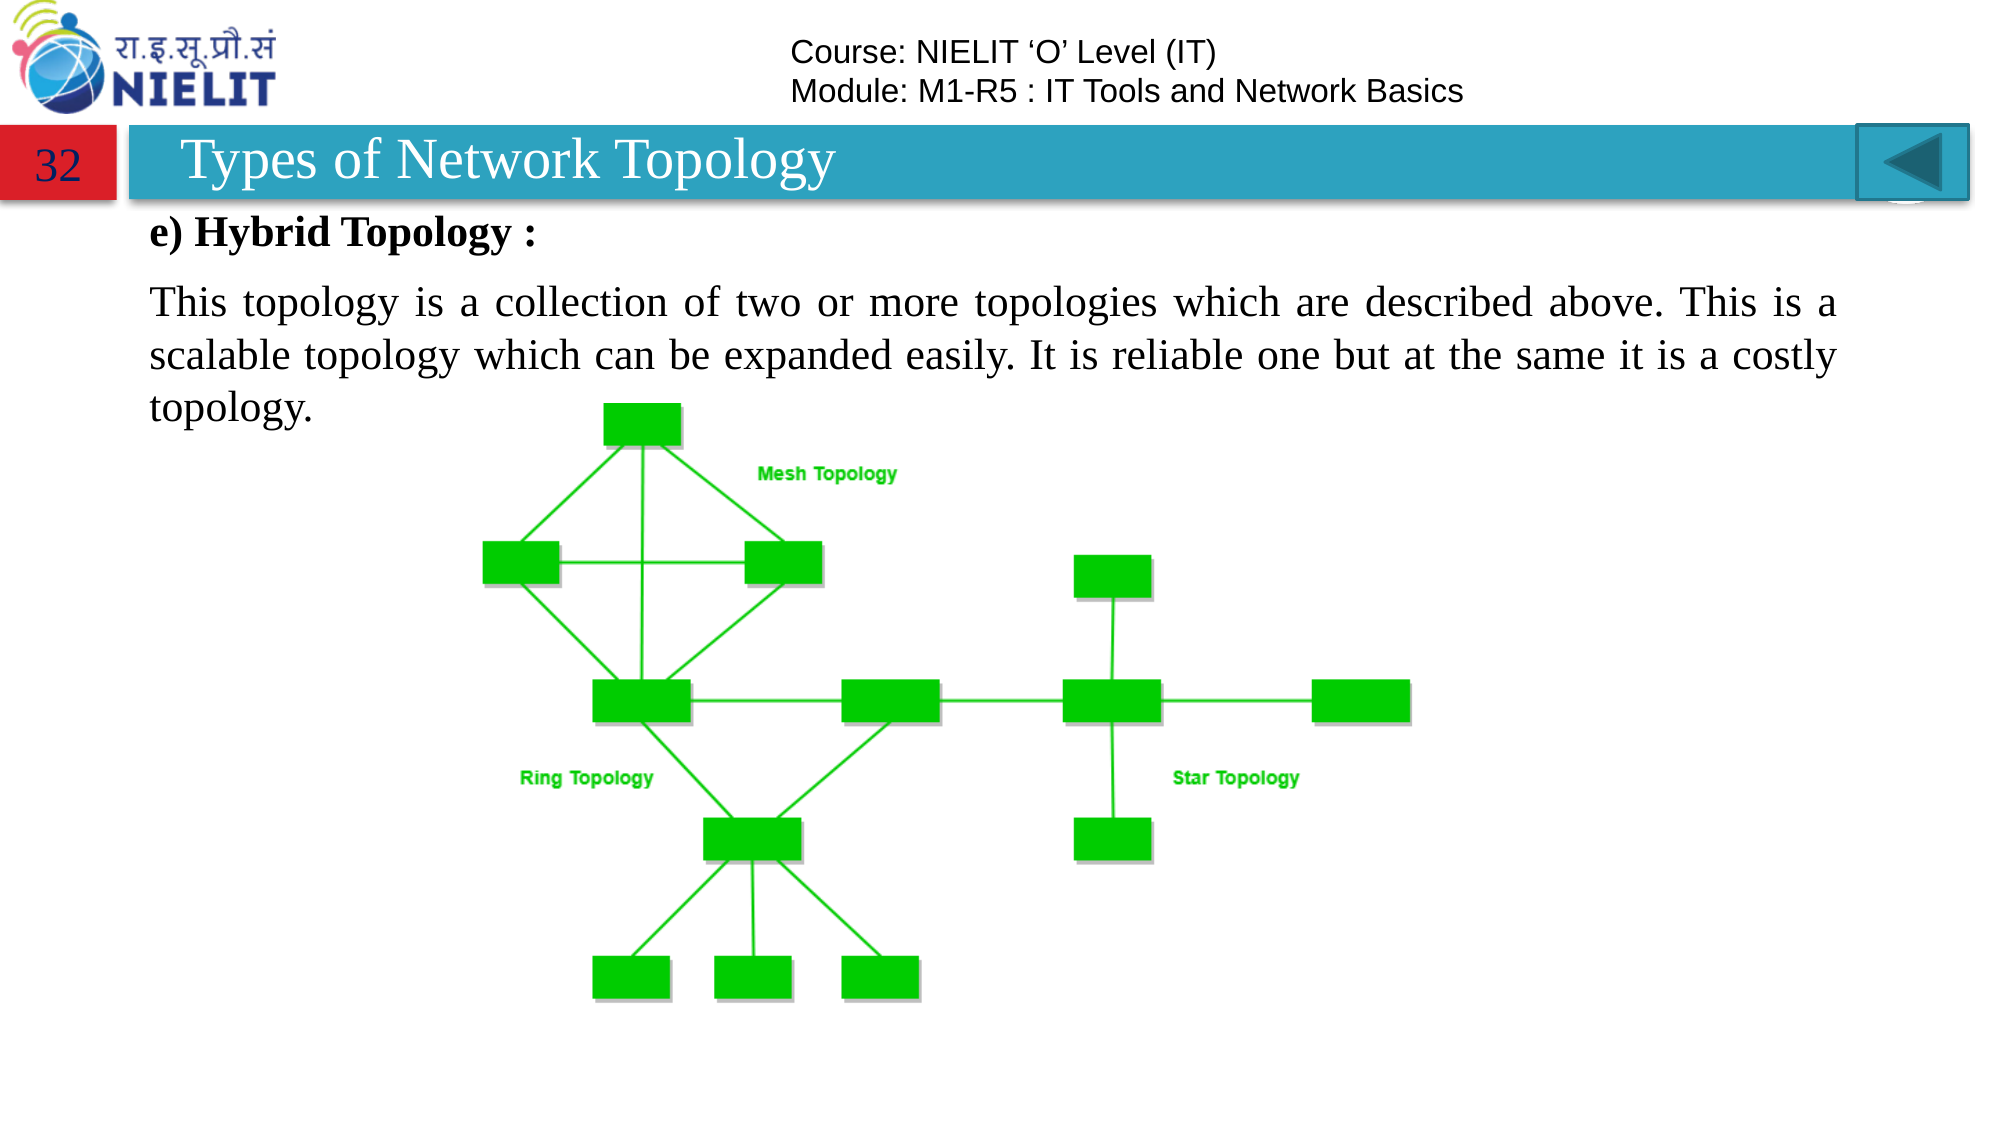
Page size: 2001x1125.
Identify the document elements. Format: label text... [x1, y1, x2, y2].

title Types of Network Topology [162, 125, 1915, 200]
picture [12, 0, 276, 114]
picture [307, 10, 1891, 121]
slide_number 32 [0, 125, 117, 200]
picture [482, 403, 1413, 1054]
list e) Hybrid Topology : ​This topology is a collection of two or more topologies which are described above. This is a scalable topology which can be expanded easily. It is reliable one but at the same it is a costly topology. [131, 194, 1857, 1125]
